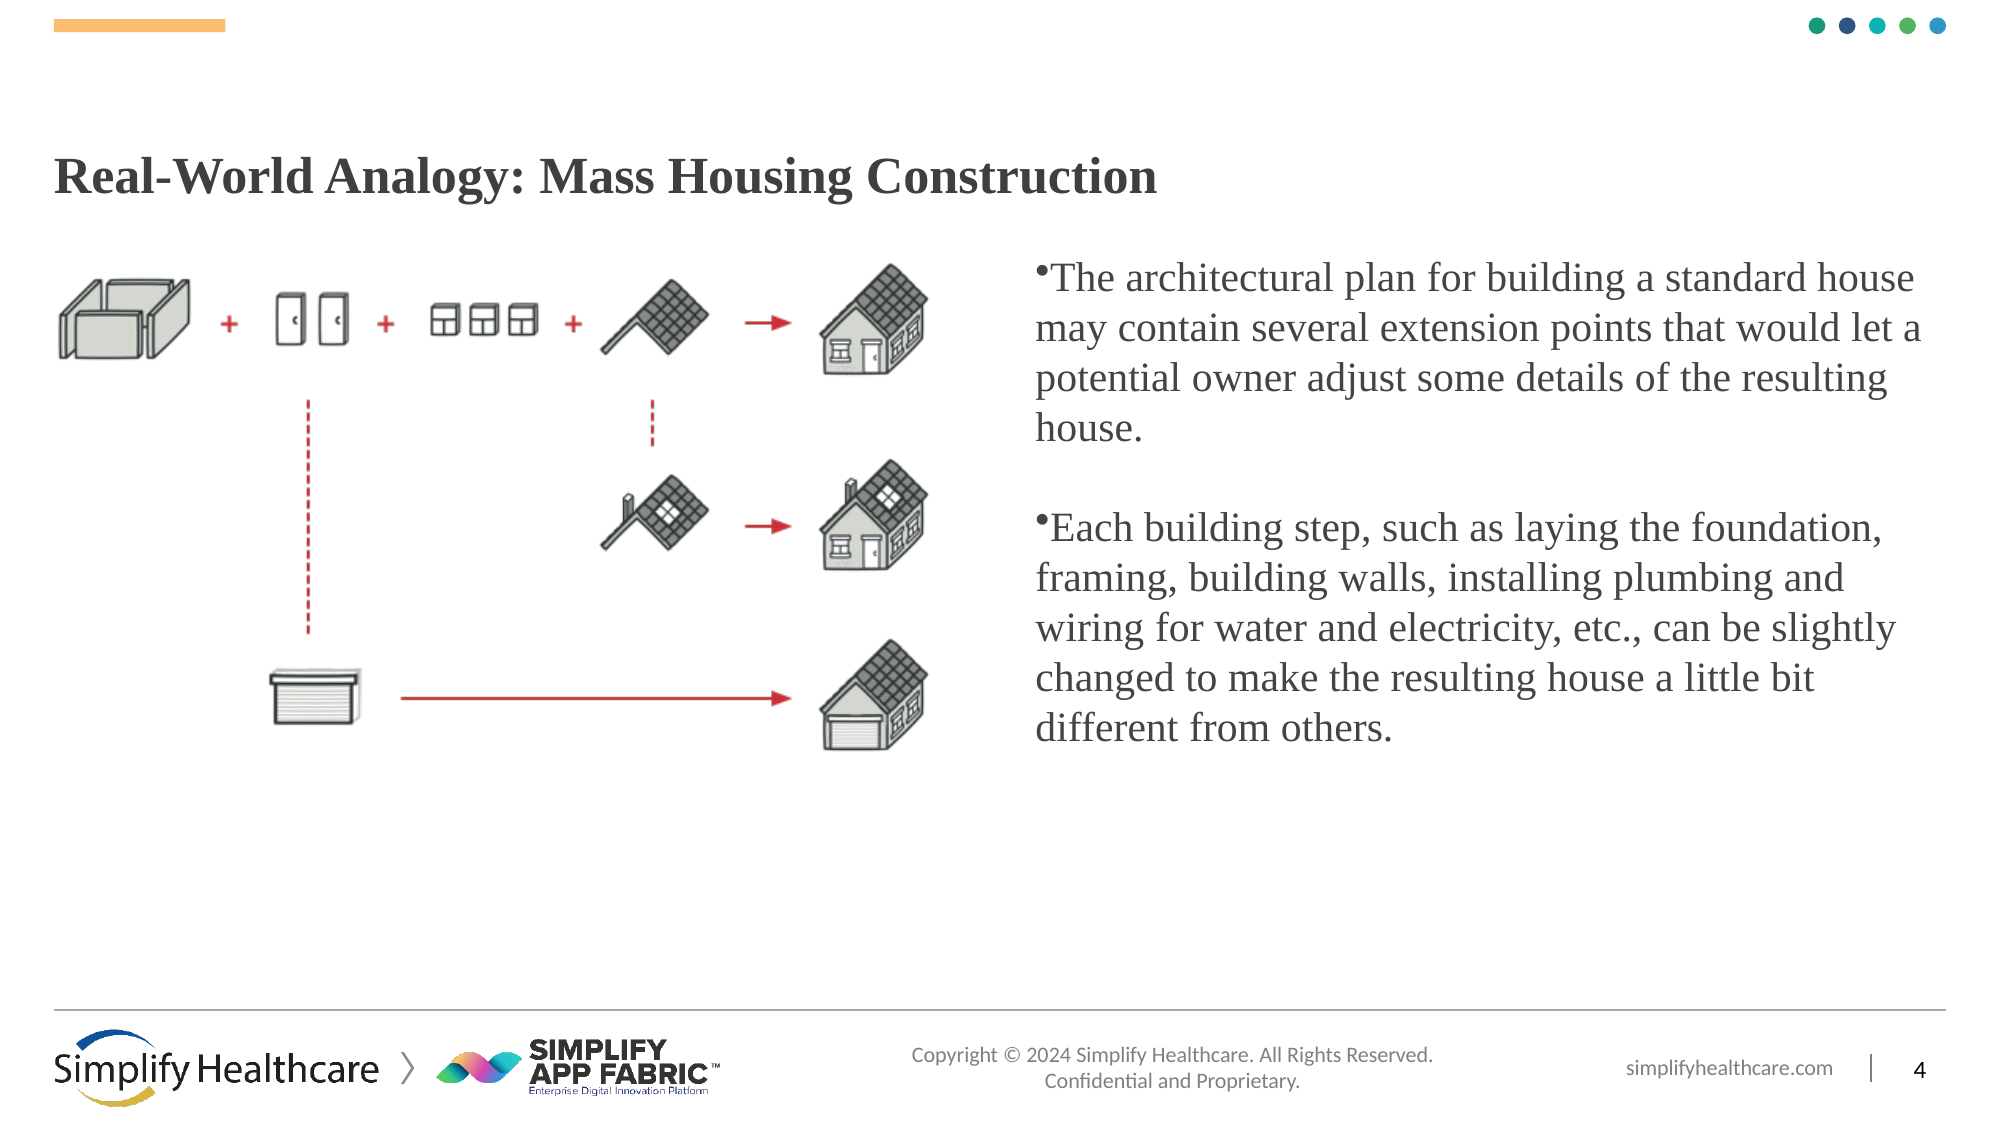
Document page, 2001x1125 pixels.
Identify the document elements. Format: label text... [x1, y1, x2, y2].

title Real-World Analogy: Mass Housing Construction [53, 141, 1947, 246]
picture [432, 1035, 723, 1100]
picture [51, 1025, 381, 1111]
text_box The architectural plan for building a standard house may contain several extension points that would let a potential owner adjust some details of the resulting house. Each building step, such as laying the foundation, framing, building walls, installing plumbing and wiring for water and electricity, etc., can be slightly changed to make the resulting house a little bit different from others. [1020, 242, 1948, 758]
picture [27, 244, 950, 777]
